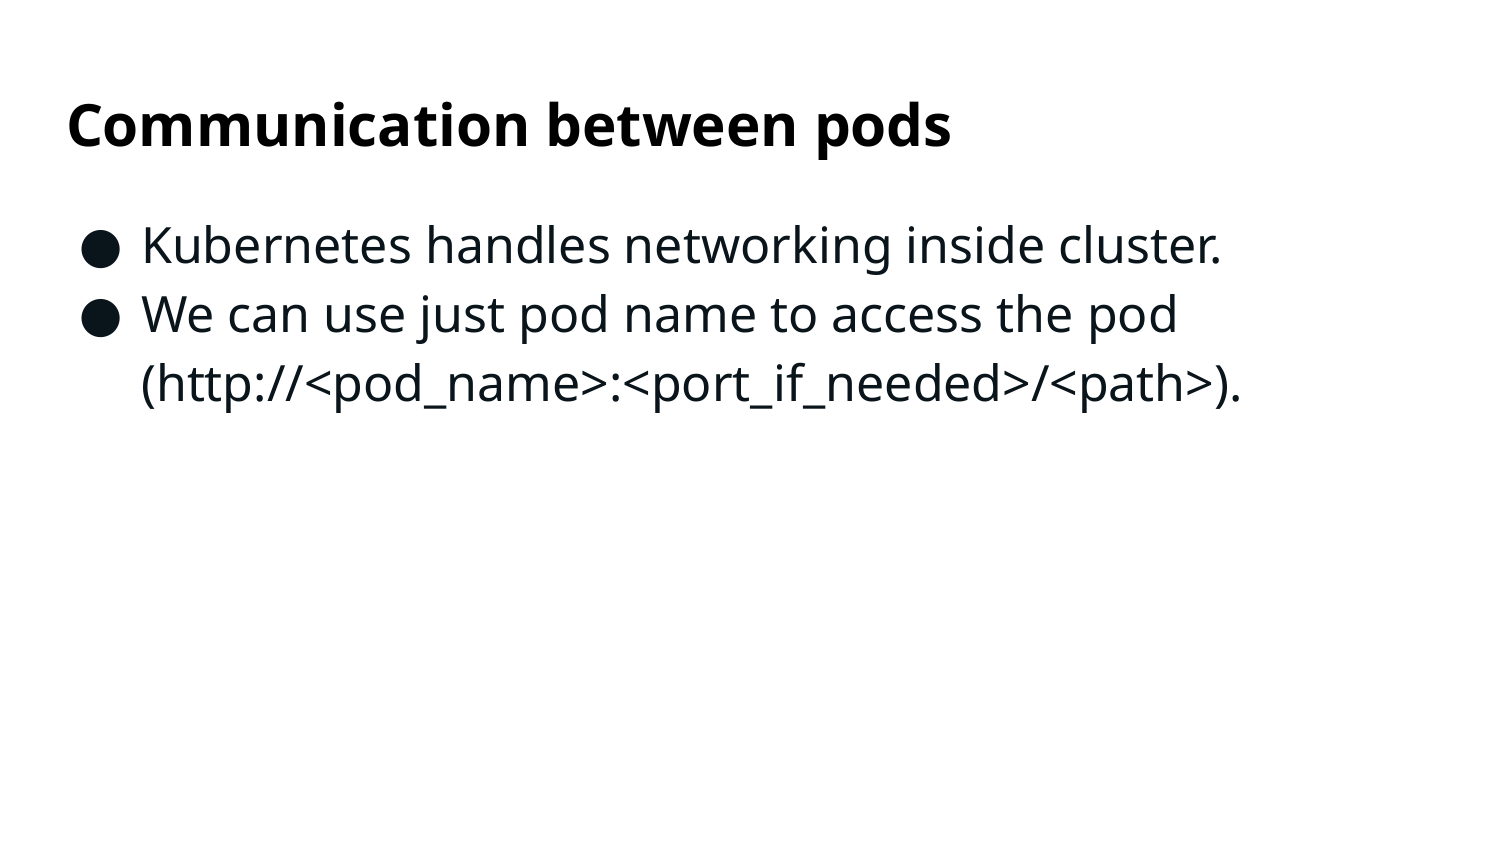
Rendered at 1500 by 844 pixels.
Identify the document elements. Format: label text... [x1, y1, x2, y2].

list Kubernetes handles networking inside cluster. We can use just pod name to access the pod (http://<pod_name>:<port_if_needed>/<path>). [51, 189, 1474, 750]
title Communication between pods [51, 72, 1449, 167]
